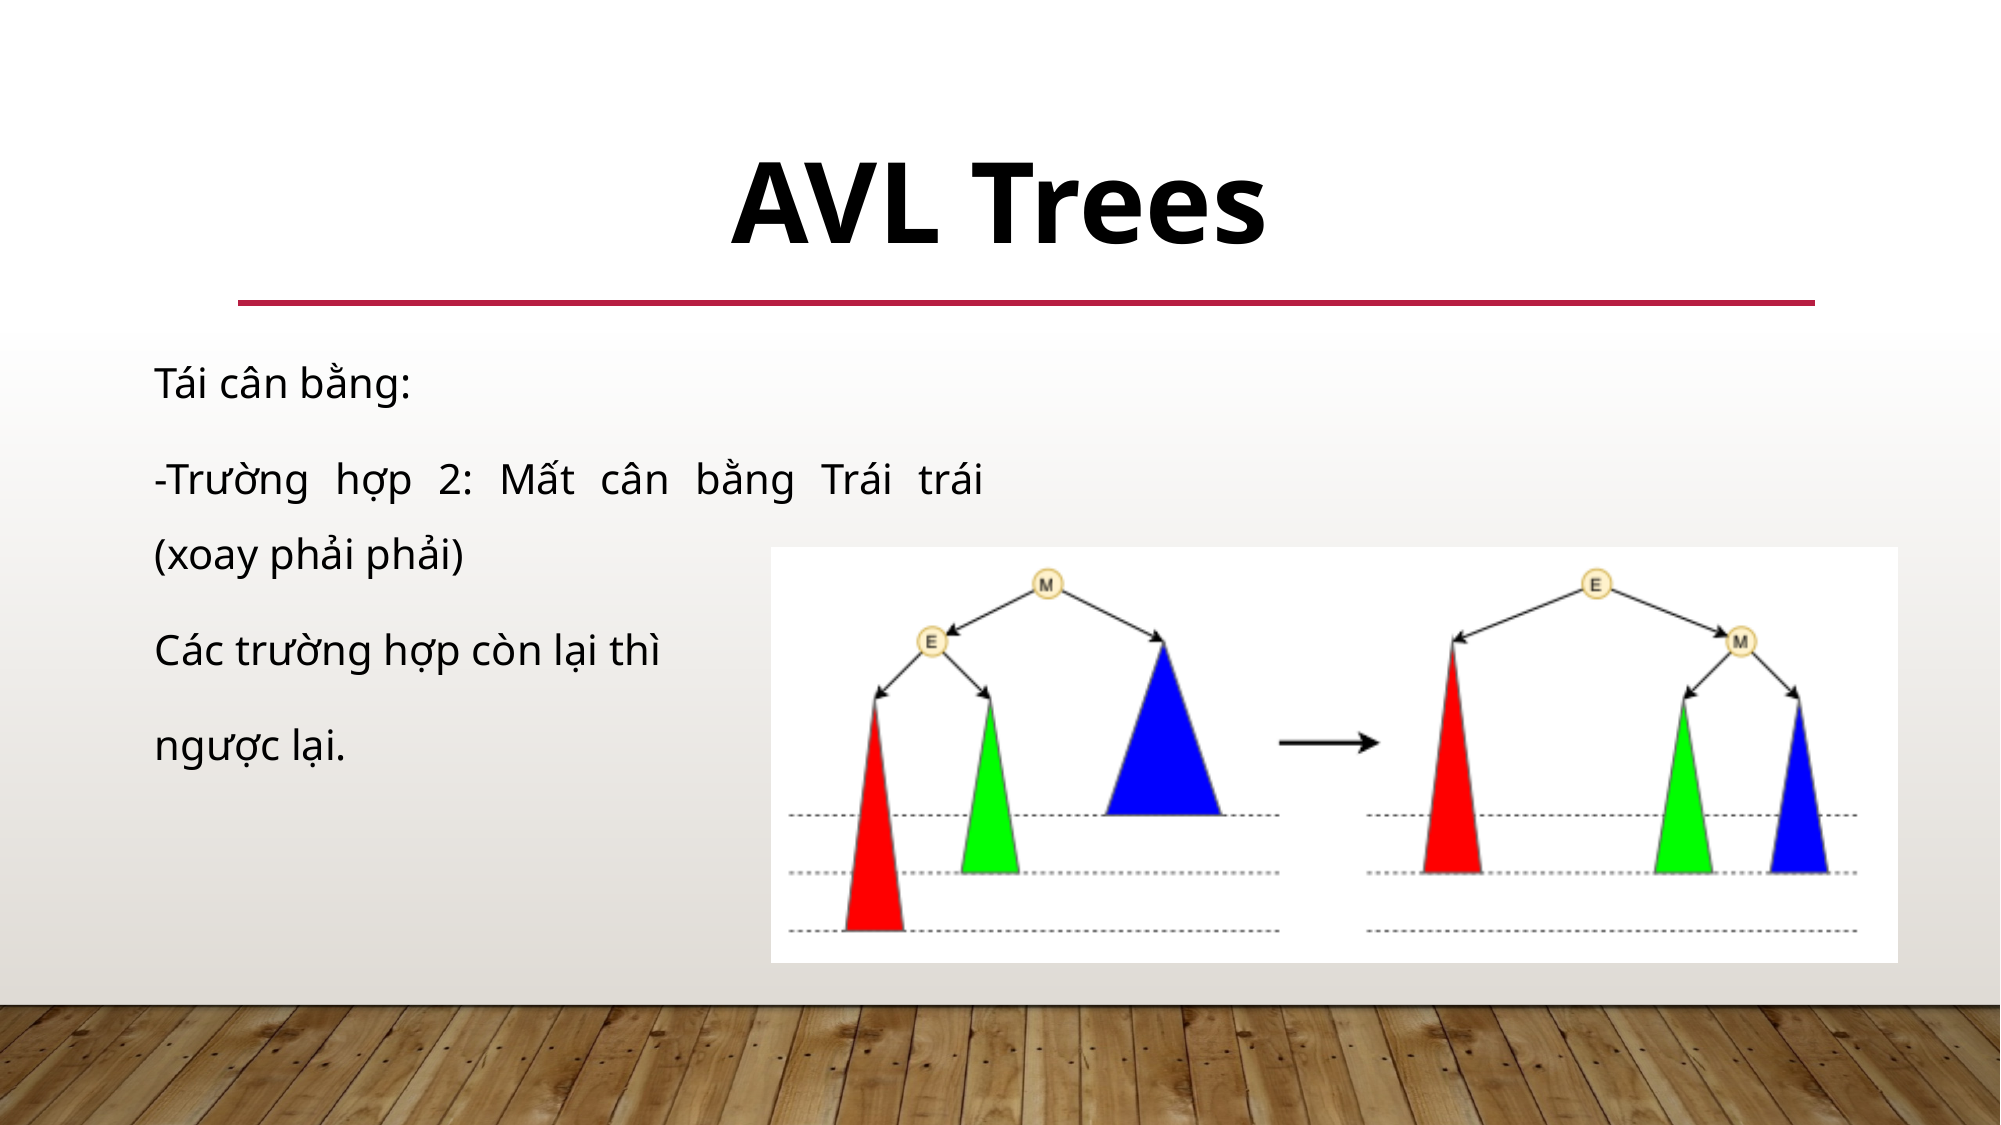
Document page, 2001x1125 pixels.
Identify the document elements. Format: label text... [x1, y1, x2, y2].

picture [0, 1005, 2000, 1125]
text_box Tái cân bằng: -Trường hợp 2: Mất cân bằng Trái trái (xoay phải phải) Các trường hợp còn lại thì ngược lại. [139, 324, 1000, 914]
picture [770, 546, 1899, 963]
text_box AVL Trees [162, 98, 1838, 275]
